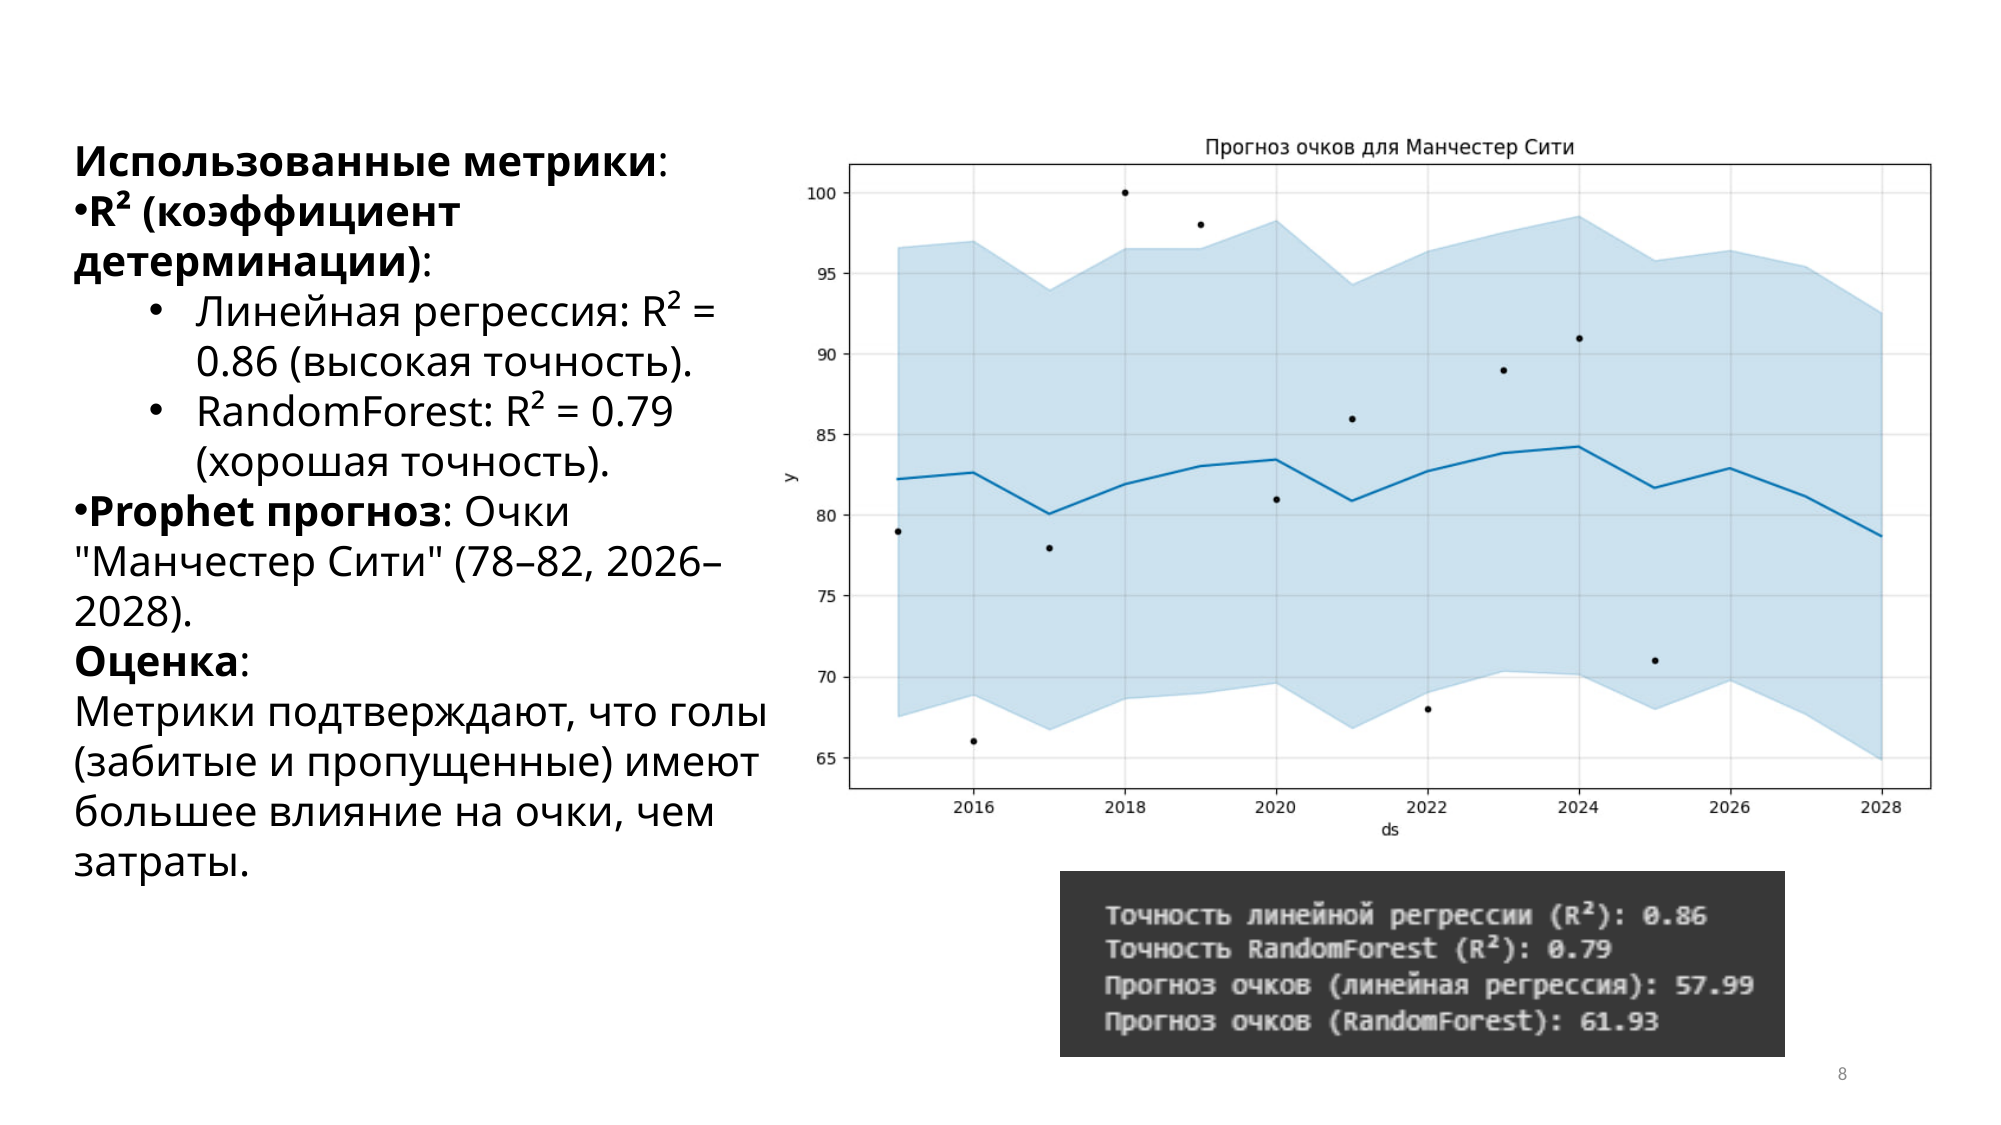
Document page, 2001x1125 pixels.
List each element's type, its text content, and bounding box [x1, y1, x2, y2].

picture [1059, 871, 1785, 1057]
text_box Использованные метрики: R² (коэффициент детерминации): Линейная регрессия: R² = 0.86 (высокая точность). RandomForest: R² = 0.79 (хорошая точность). Prophet прогноз: Очки "Манчестер Сити" (78–82, 2026–2028). Оценка: Метрики подтверждают, что голы (забитые и пропущенные) имеют большее влияние на очки, чем затраты. [59, 127, 806, 893]
picture [771, 126, 1941, 851]
slide_number 8 [1412, 1042, 1863, 1103]
